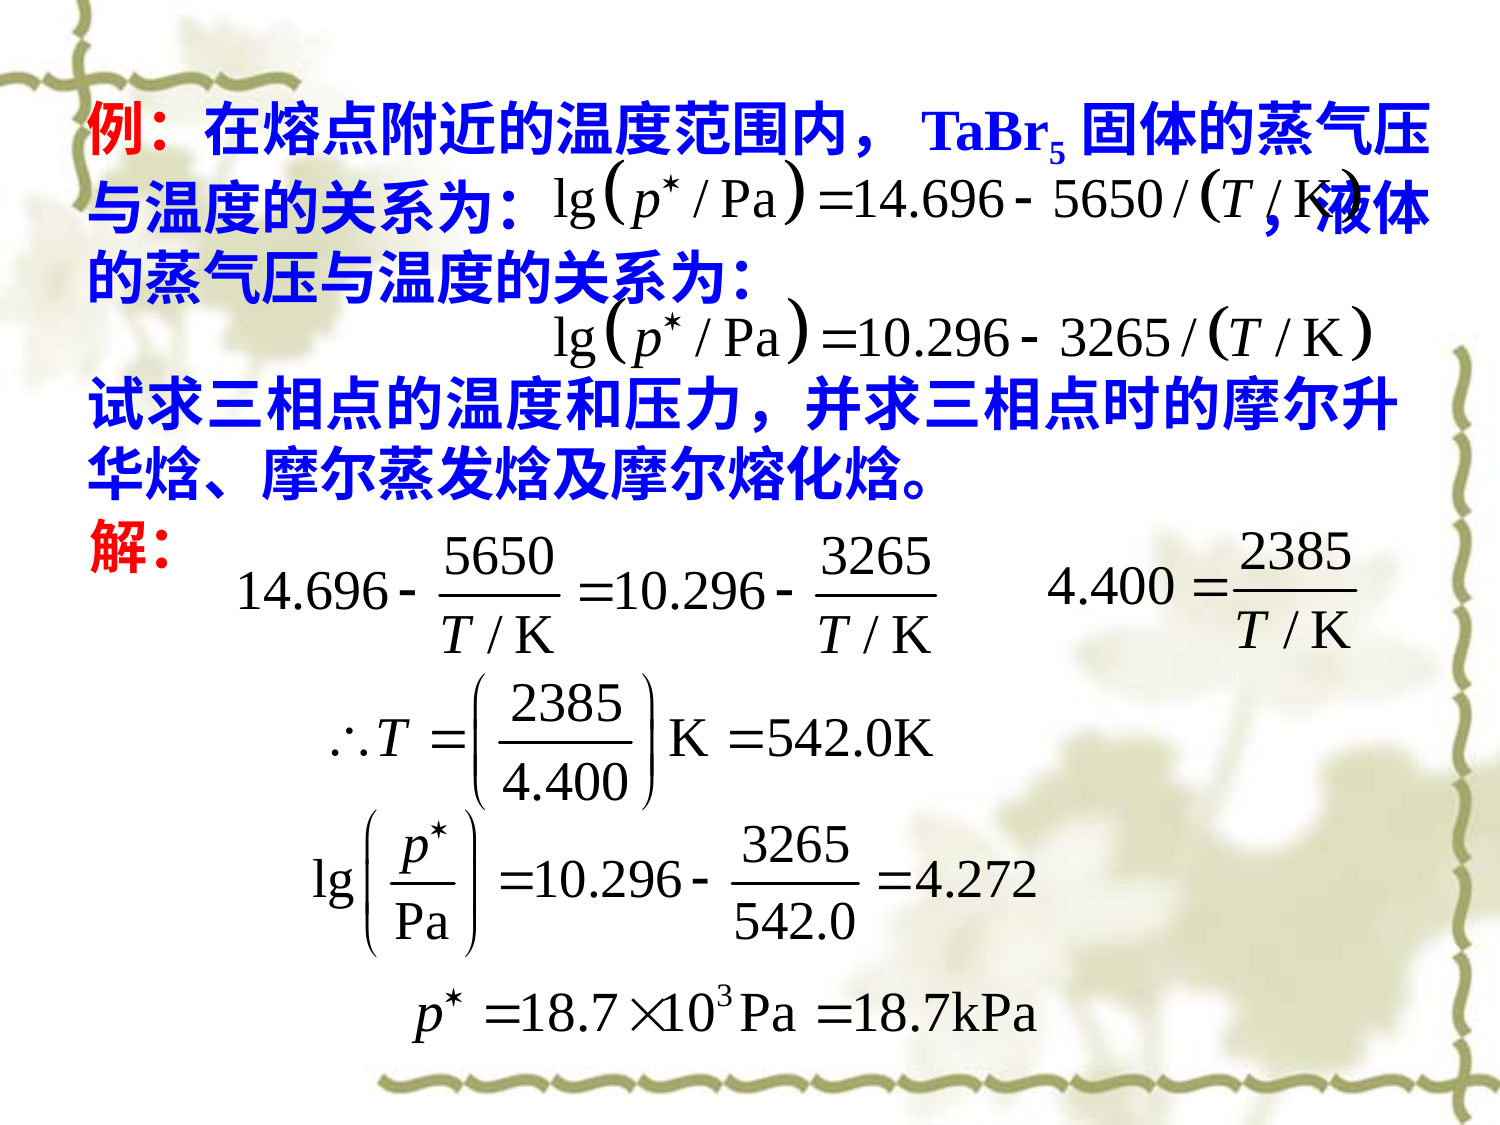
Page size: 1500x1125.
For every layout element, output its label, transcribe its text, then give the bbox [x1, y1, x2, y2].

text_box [1038, 515, 1368, 661]
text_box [233, 520, 948, 667]
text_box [71, 84, 1448, 515]
picture [0, 0, 1500, 1125]
text_box 解： [75, 524, 227, 588]
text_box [399, 969, 1051, 1056]
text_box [305, 796, 1050, 971]
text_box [325, 662, 947, 795]
